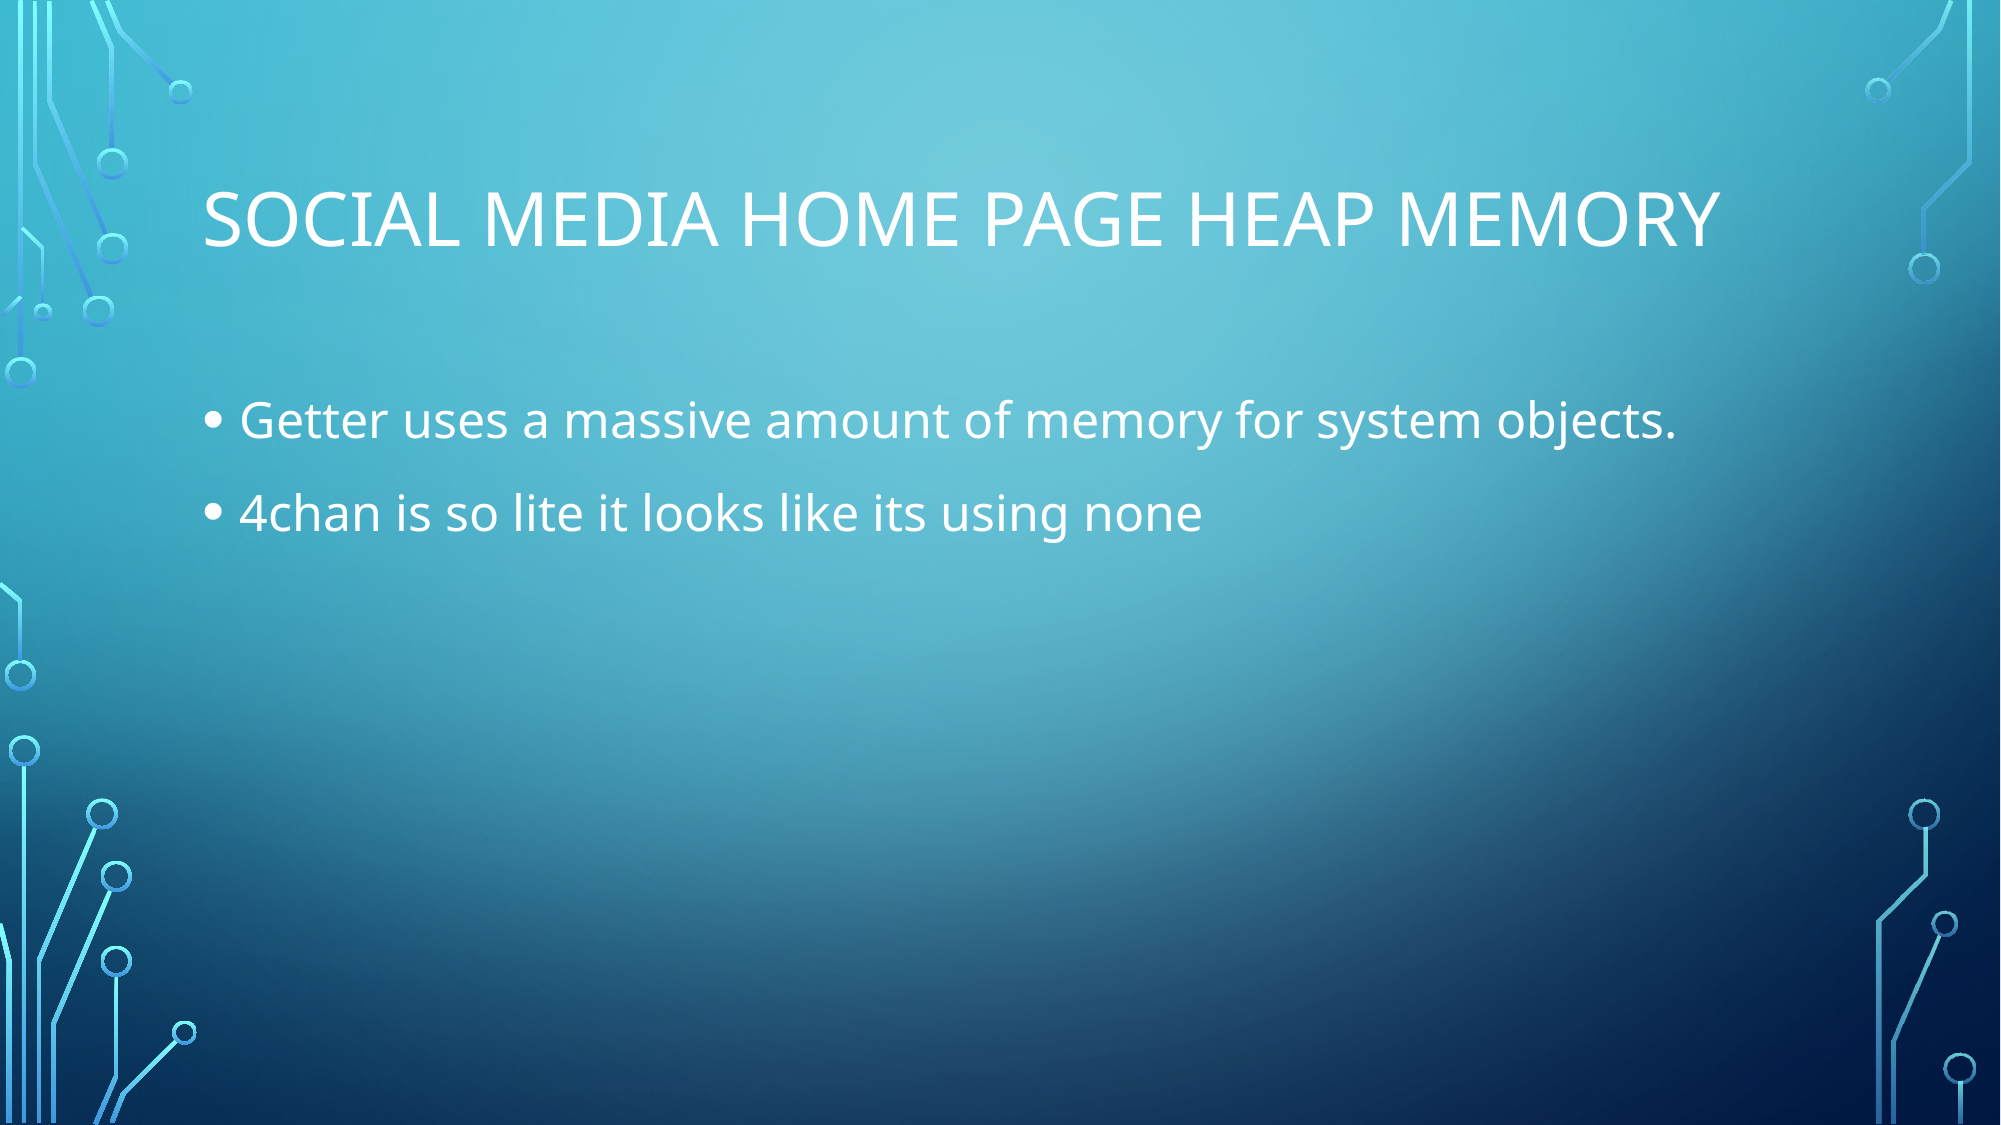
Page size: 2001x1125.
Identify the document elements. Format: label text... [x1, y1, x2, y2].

list Getter uses a massive amount of memory for system objects. 4chan is so lite it looks like its using none [187, 369, 1813, 950]
title Social Media Home Page Heap Memory [187, 101, 1813, 344]
